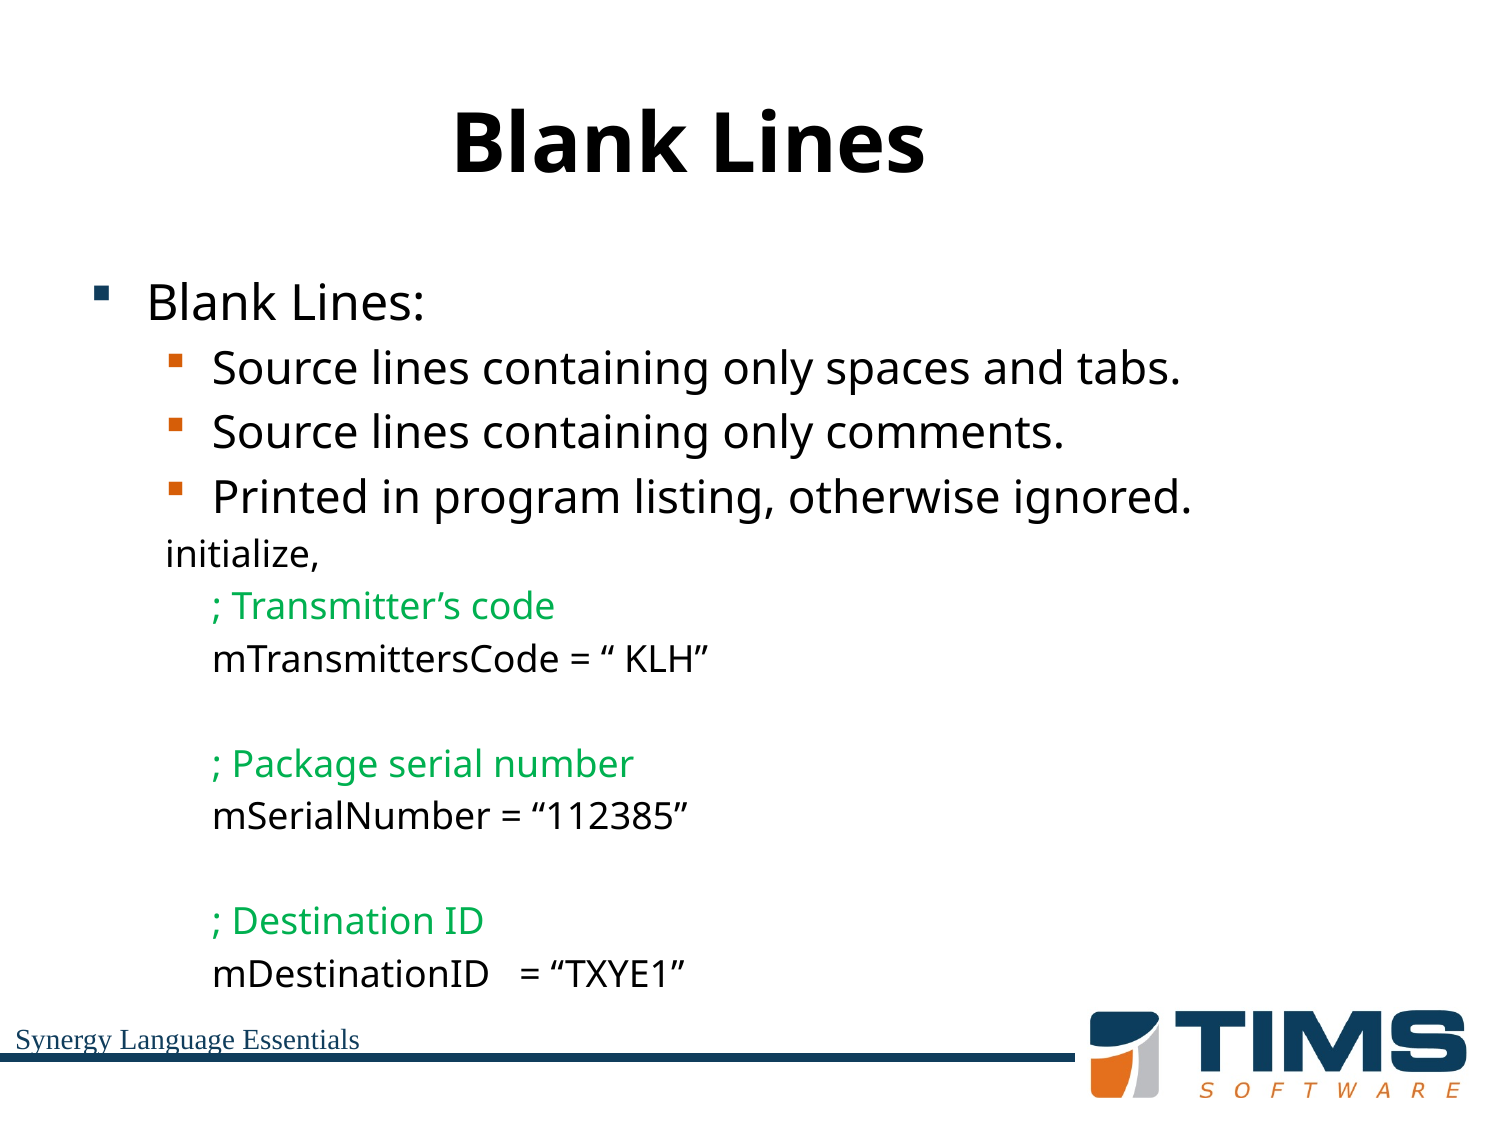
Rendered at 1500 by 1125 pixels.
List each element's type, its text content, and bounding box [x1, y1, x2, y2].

picture [1087, 1007, 1469, 1098]
title Blank Lines [75, 45, 1425, 233]
list Blank Lines: Source lines containing only spaces and tabs. Source lines containing only comments. Printed in program listing, otherwise ignored. initialize, ; Transmitter’s code mTransmittersCode = “ KLH” ; Package serial number mSerialNumber = “112385” ; Destination ID mDestinationID = “TXYE1” [75, 262, 1425, 1005]
footer Synergy Language Essentials [0, 1012, 475, 1073]
